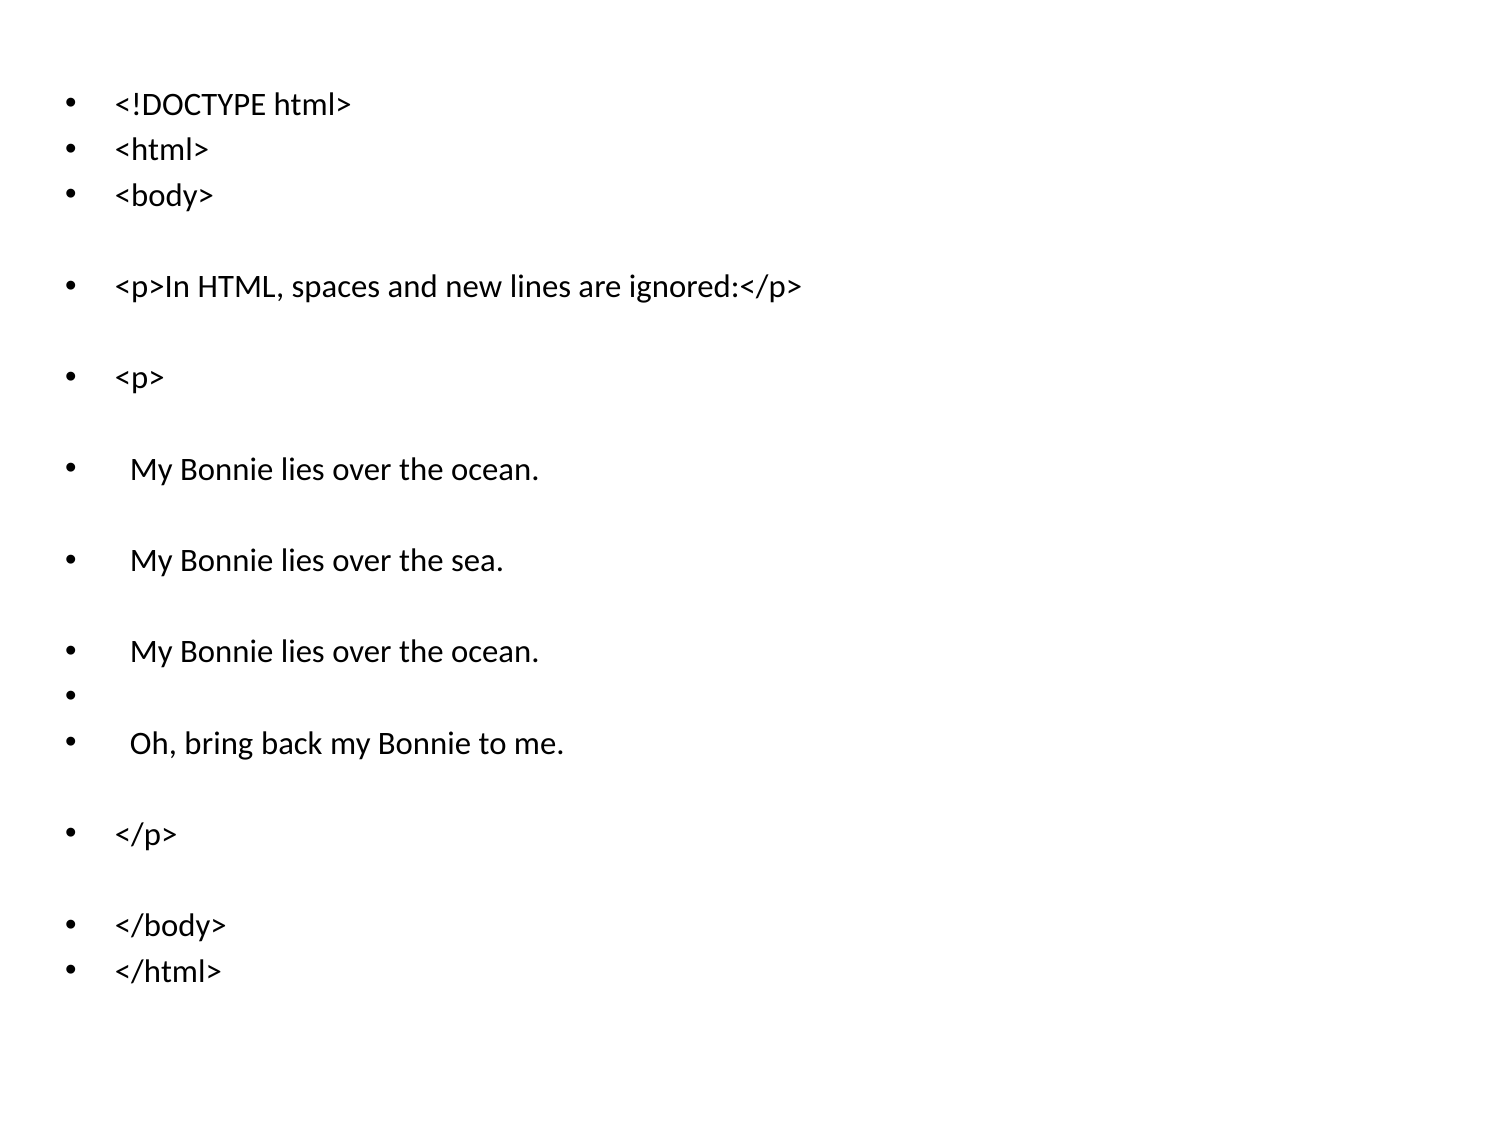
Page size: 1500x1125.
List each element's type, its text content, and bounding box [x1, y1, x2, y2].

list <!DOCTYPE html> <html> <body> <p>In HTML, spaces and new lines are ignored:</p> <p> My Bonnie lies over the ocean. My Bonnie lies over the sea. My Bonnie lies over the ocean. Oh, bring back my Bonnie to me. </p> </body> </html> [50, 75, 1425, 1005]
